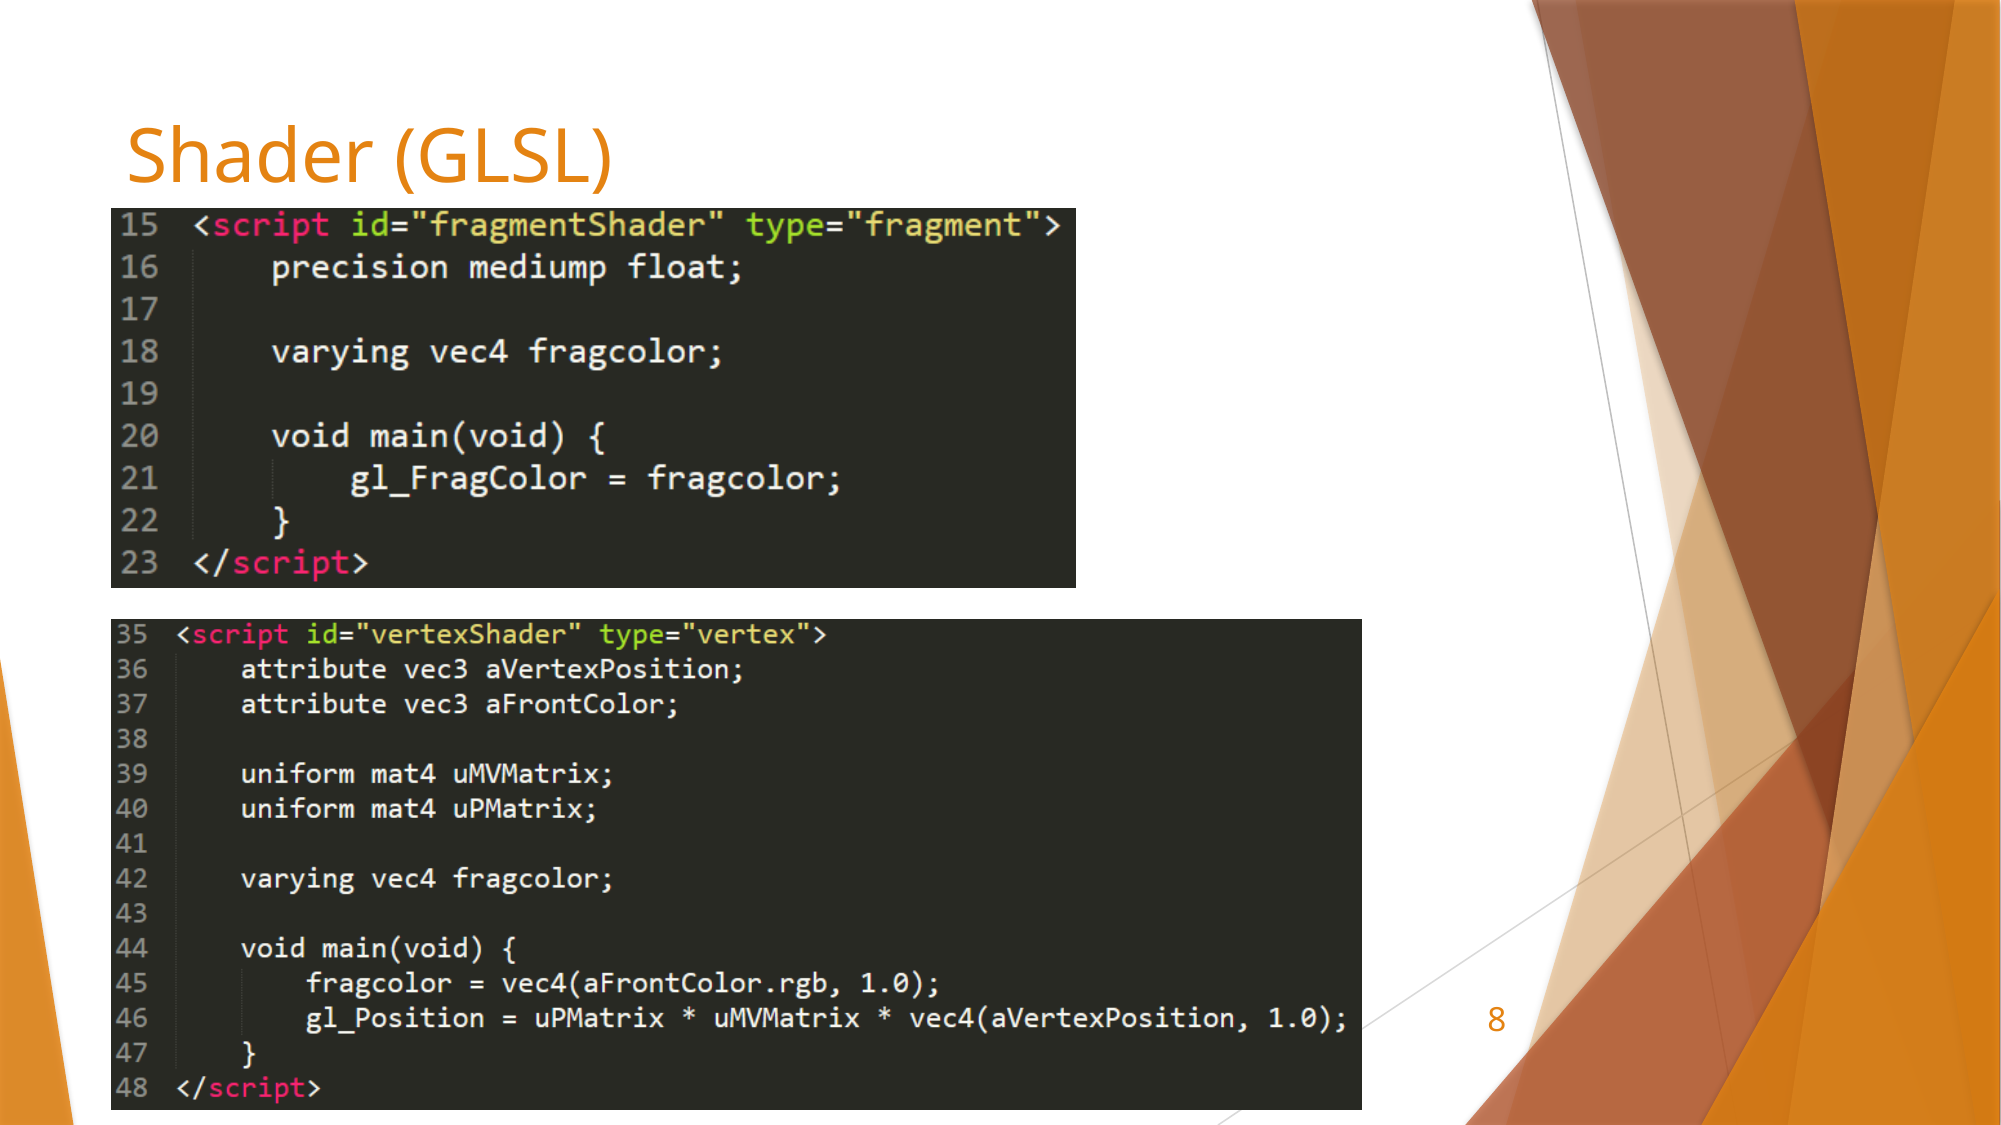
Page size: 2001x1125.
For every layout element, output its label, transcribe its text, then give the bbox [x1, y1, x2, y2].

slide_number 8 [1409, 991, 1522, 1051]
picture [110, 207, 1076, 589]
title Shader (GLSL) [111, 99, 1522, 317]
picture [110, 619, 1363, 1111]
